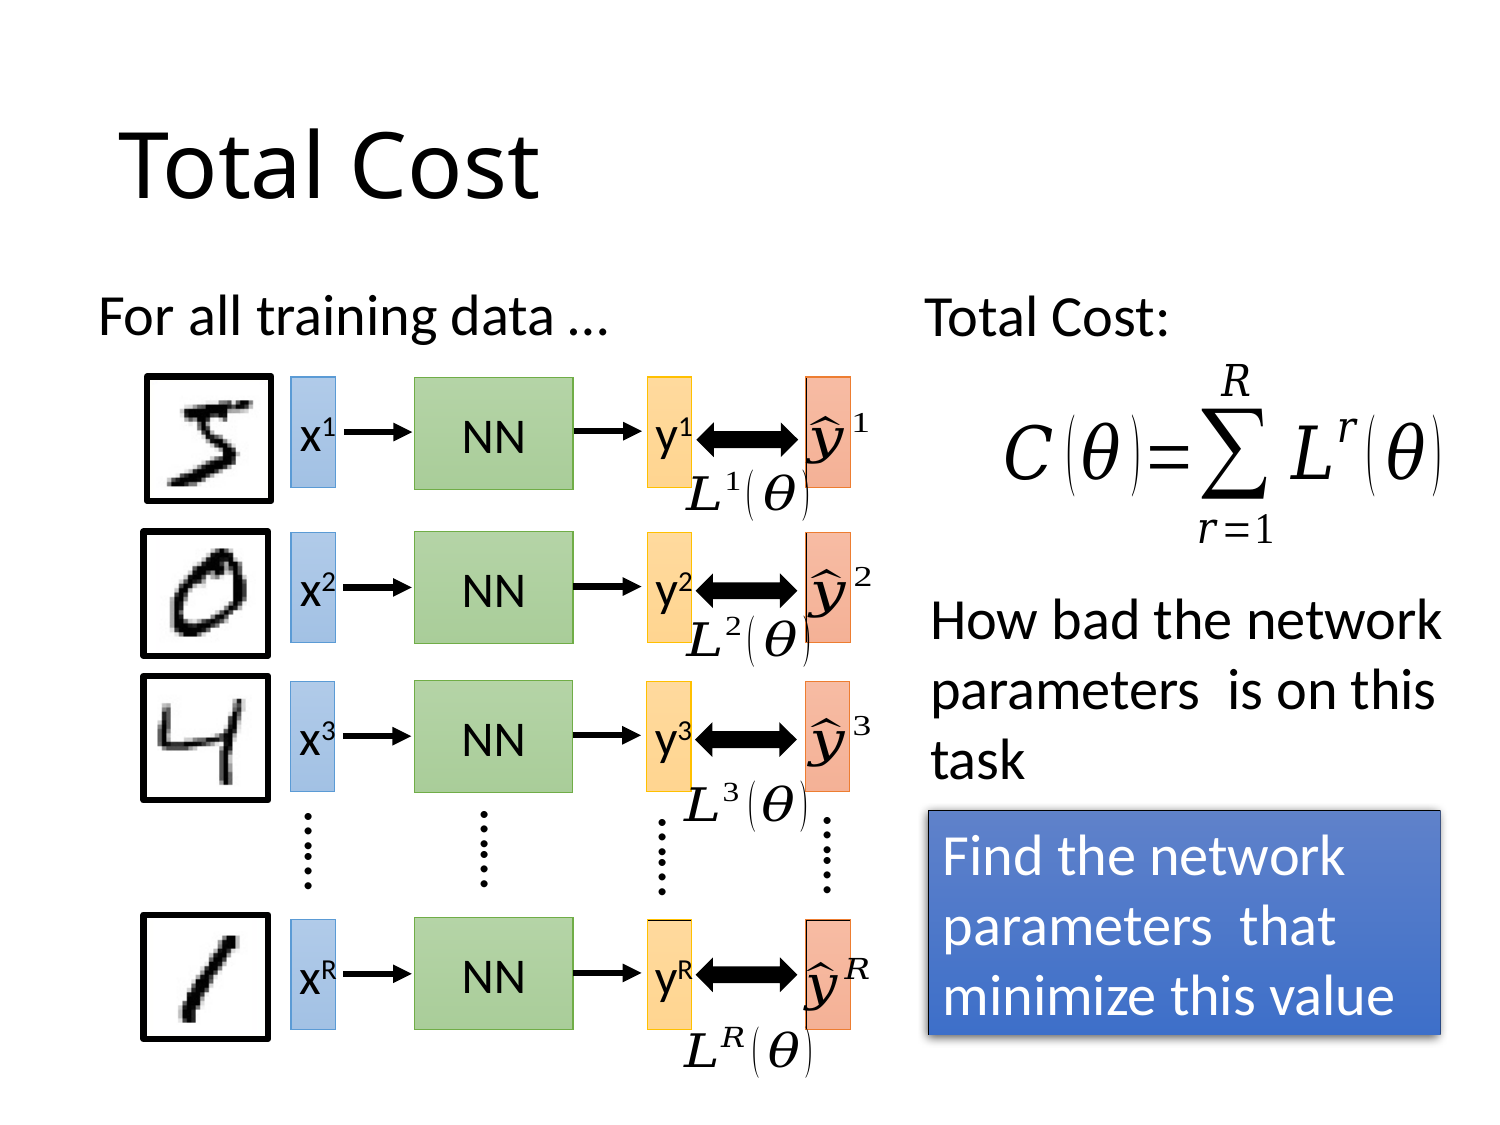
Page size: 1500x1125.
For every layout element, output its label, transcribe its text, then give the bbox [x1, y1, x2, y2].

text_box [638, 681, 709, 792]
text_box NN [414, 917, 574, 1030]
text_box …… [286, 783, 371, 920]
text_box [638, 376, 710, 488]
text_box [282, 919, 354, 1030]
picture [146, 534, 265, 653]
text_box [710, 573, 798, 609]
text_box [282, 681, 353, 792]
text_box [283, 376, 353, 488]
text_box NN [414, 680, 573, 793]
text_box …… [640, 789, 726, 926]
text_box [638, 919, 710, 1030]
text_box [805, 924, 851, 1030]
text_box [710, 957, 798, 993]
picture [146, 678, 265, 798]
title Total Cost [103, 59, 1397, 278]
text_box [805, 532, 851, 643]
text_box [709, 722, 797, 757]
text_box NN [414, 377, 574, 490]
text_box [710, 422, 799, 458]
text_box [805, 376, 851, 488]
text_box For all training data … [83, 269, 671, 354]
picture [146, 917, 265, 1036]
text_box Total Cost: [909, 270, 1206, 356]
text_box …… [805, 787, 891, 924]
picture [150, 379, 269, 498]
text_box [638, 532, 710, 643]
text_box …… [462, 793, 548, 918]
text_box NN [414, 531, 574, 644]
text_box [805, 681, 850, 792]
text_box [283, 532, 353, 643]
